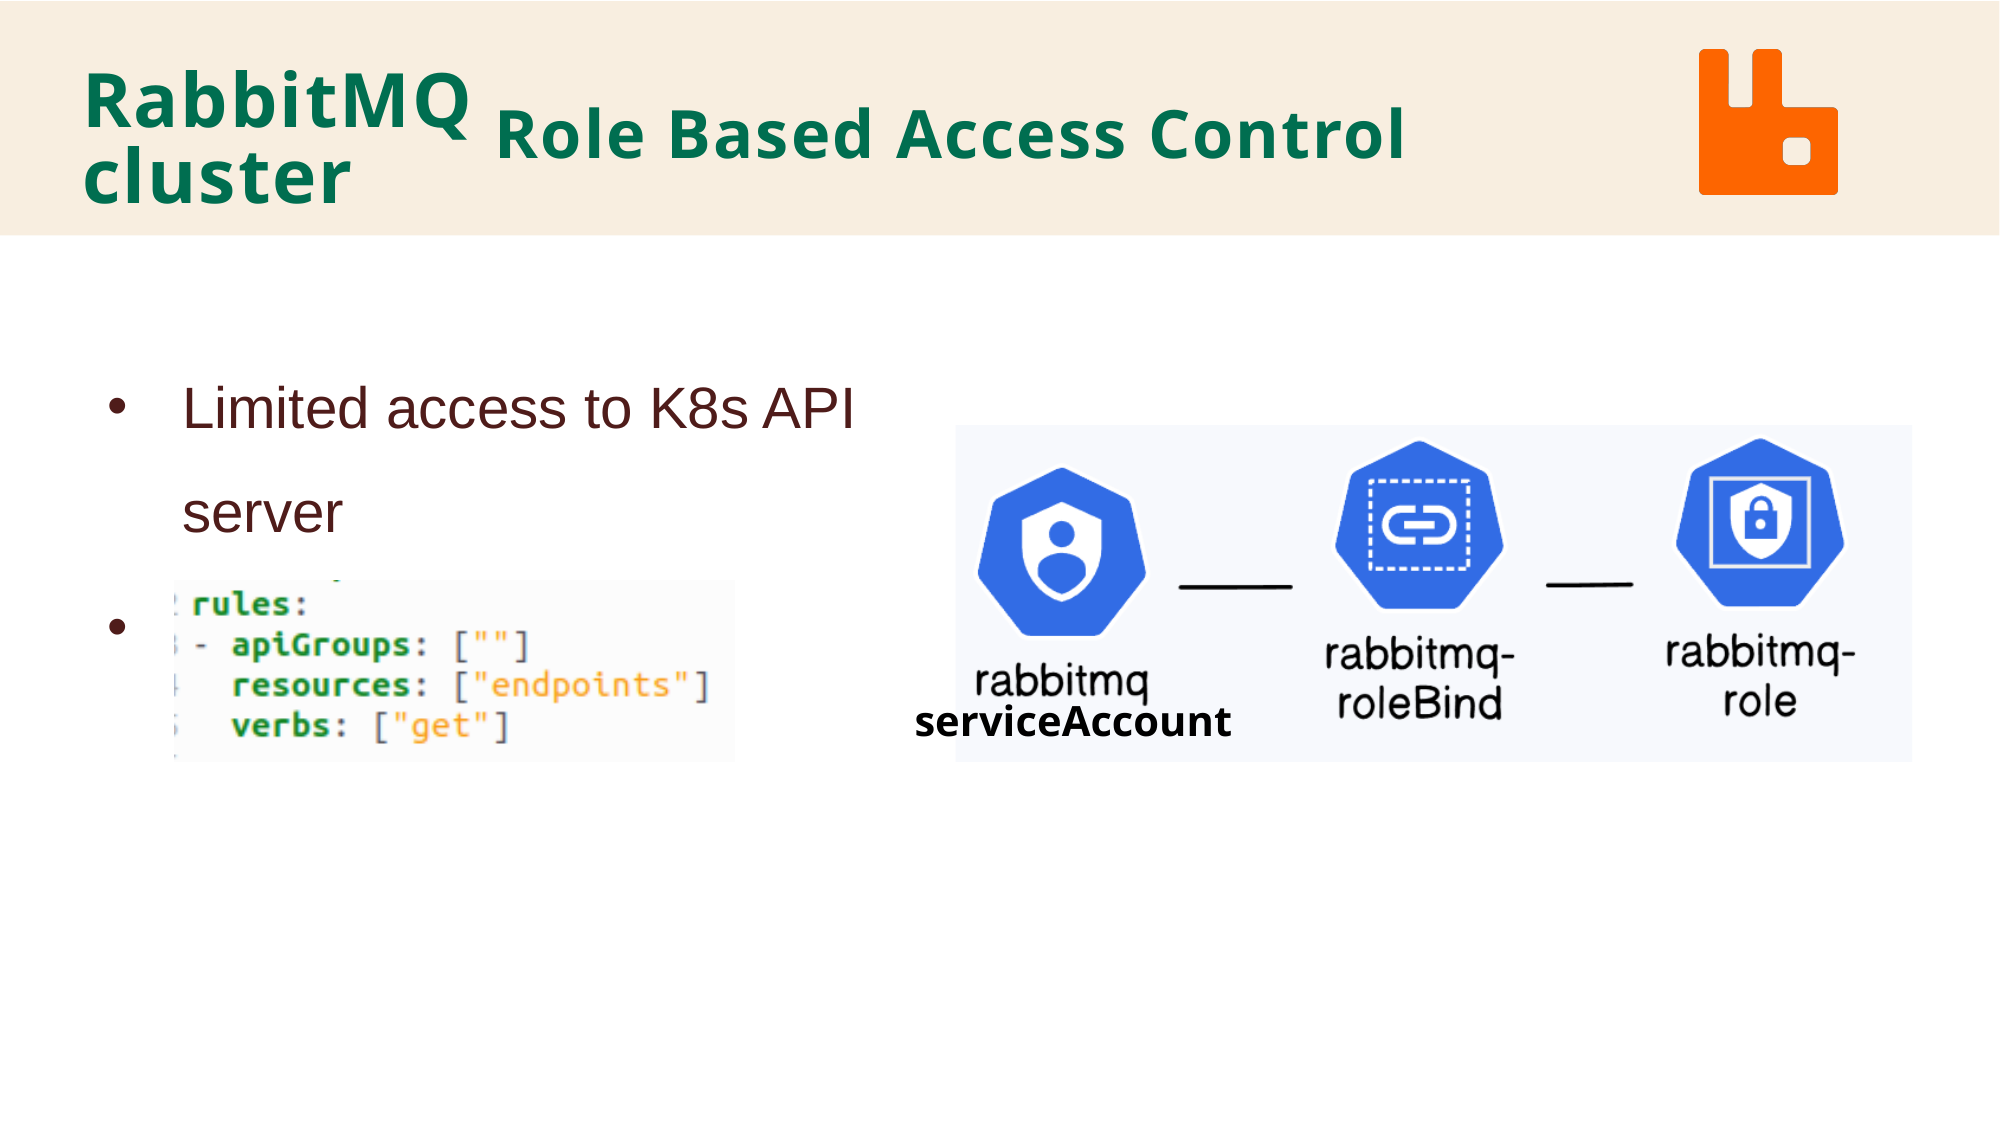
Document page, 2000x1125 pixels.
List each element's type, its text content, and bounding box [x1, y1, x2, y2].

text_box Limited access to K8s API server access [87, 324, 900, 968]
text_box [0, 0, 2000, 237]
picture [1699, 49, 1838, 196]
title RabbitMQ cluster [62, 38, 721, 230]
picture [955, 424, 1913, 762]
text_box serviceAccount [899, 687, 950, 753]
picture [174, 580, 736, 762]
text_box Role Based Access Control [721, 58, 1488, 183]
